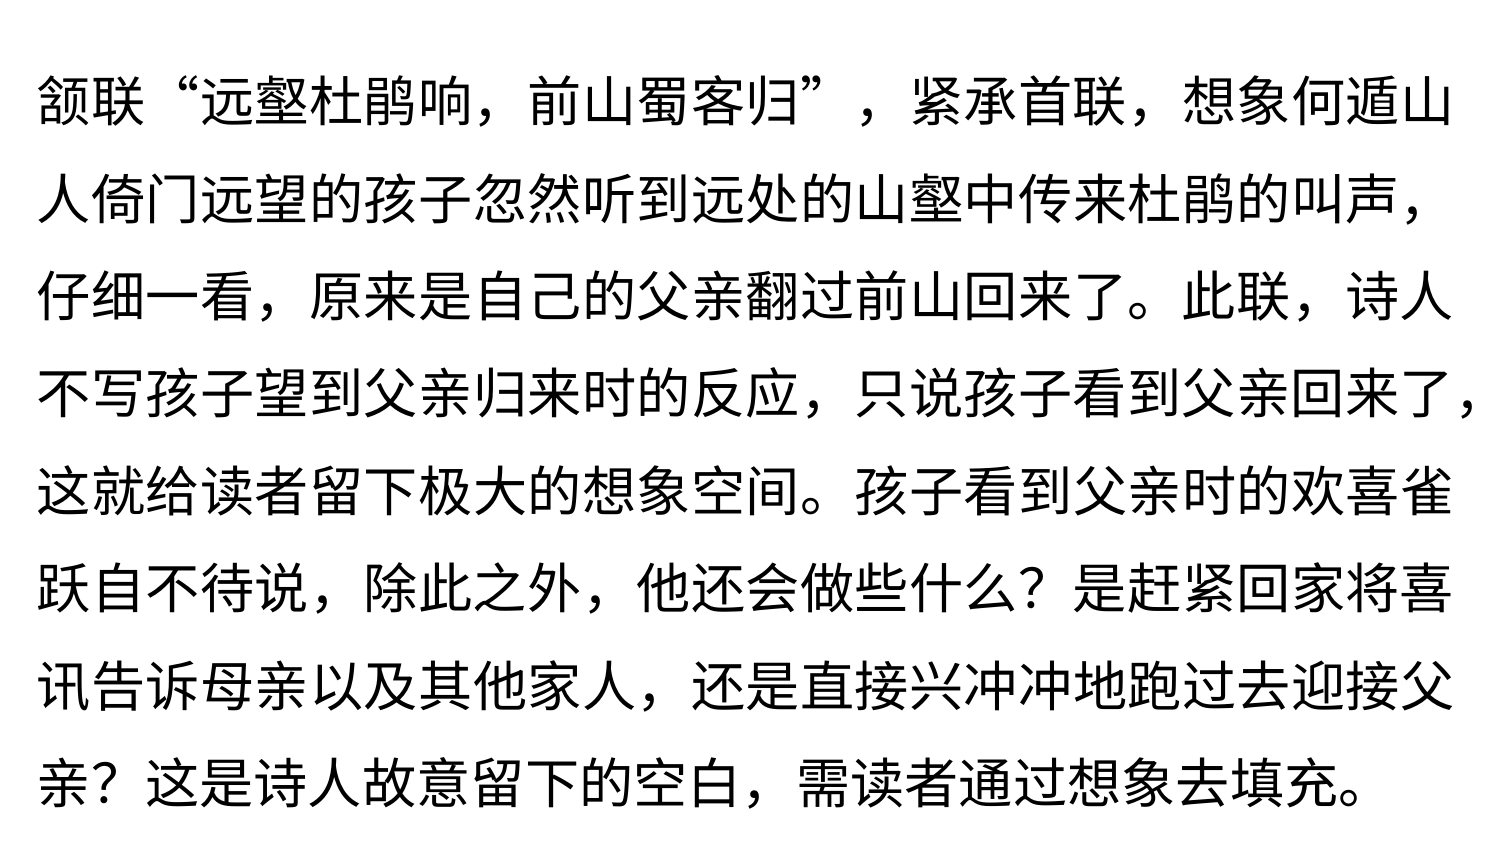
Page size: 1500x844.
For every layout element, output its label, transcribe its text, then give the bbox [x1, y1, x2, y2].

text_box 颔联“远壑杜鹃响，前山蜀客归”，紧承首联，想象何遁山人倚门远望的孩子忽然听到远处的山壑中传来杜鹃的叫声，仔细一看，原来是自己的父亲翻过前山回来了。此联，诗人不写孩子望到父亲归来时的反应，只说孩子看到父亲回来了，这就给读者留下极大的想象空间。孩子看到父亲时的欢喜雀跃自不待说，除此之外，他还会做些什么？是赶紧回家将喜讯告诉母亲以及其他家人，还是直接兴冲冲地跑过去迎接父亲？这是诗人故意留下的空白，需读者通过想象去填充。 [21, 27, 1469, 822]
